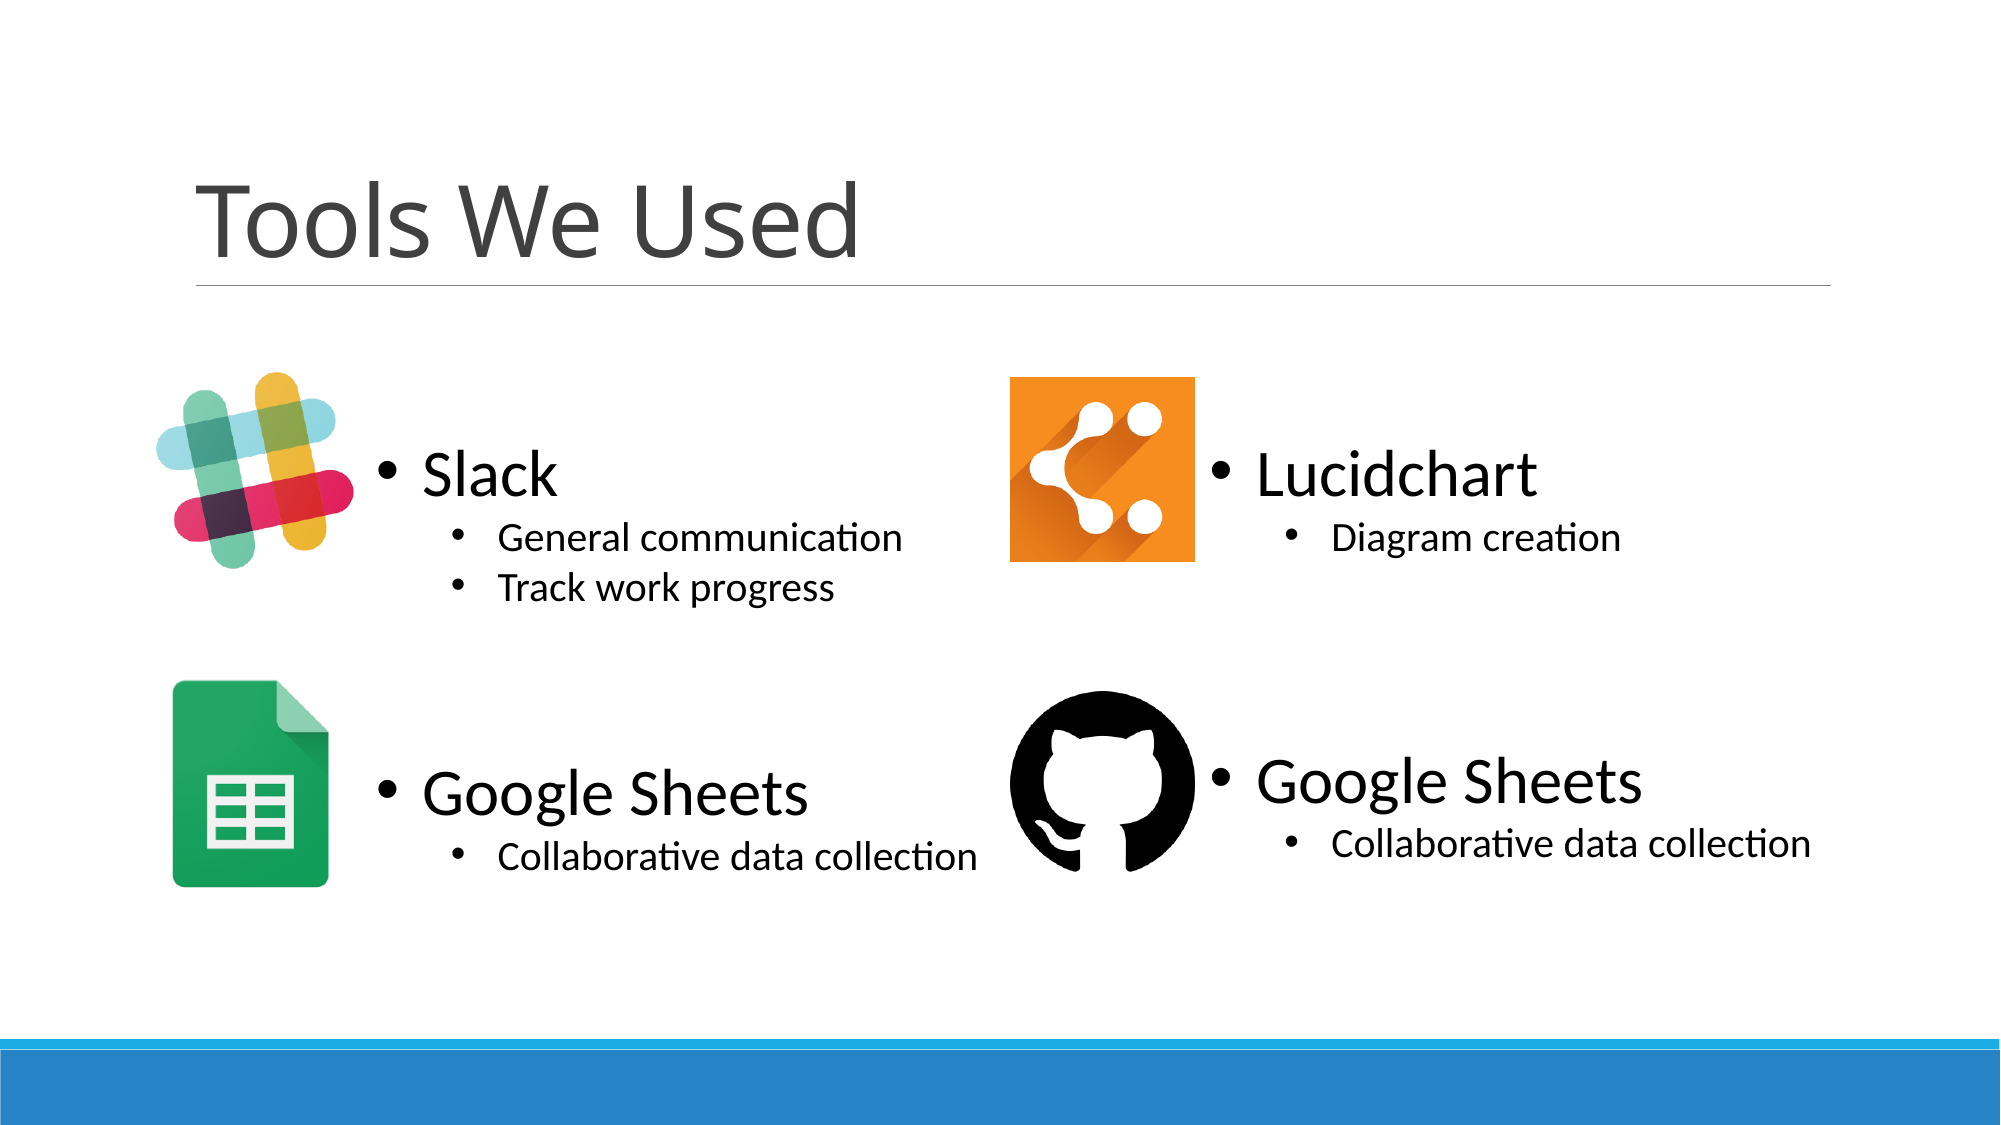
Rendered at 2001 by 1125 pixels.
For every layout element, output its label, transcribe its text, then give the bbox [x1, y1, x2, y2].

text_box Lucidchart Diagram creation [1202, 422, 1823, 567]
picture [171, 678, 329, 889]
picture [1010, 690, 1196, 876]
title Tools We Used [180, 47, 1830, 285]
text_box Slack General communication Track work progress [361, 421, 989, 617]
picture [147, 362, 362, 578]
text_box Google Sheets Collaborative data collection [361, 741, 1026, 886]
text_box Google Sheets Collaborative data collection [1203, 728, 1859, 874]
picture [1010, 377, 1196, 563]
